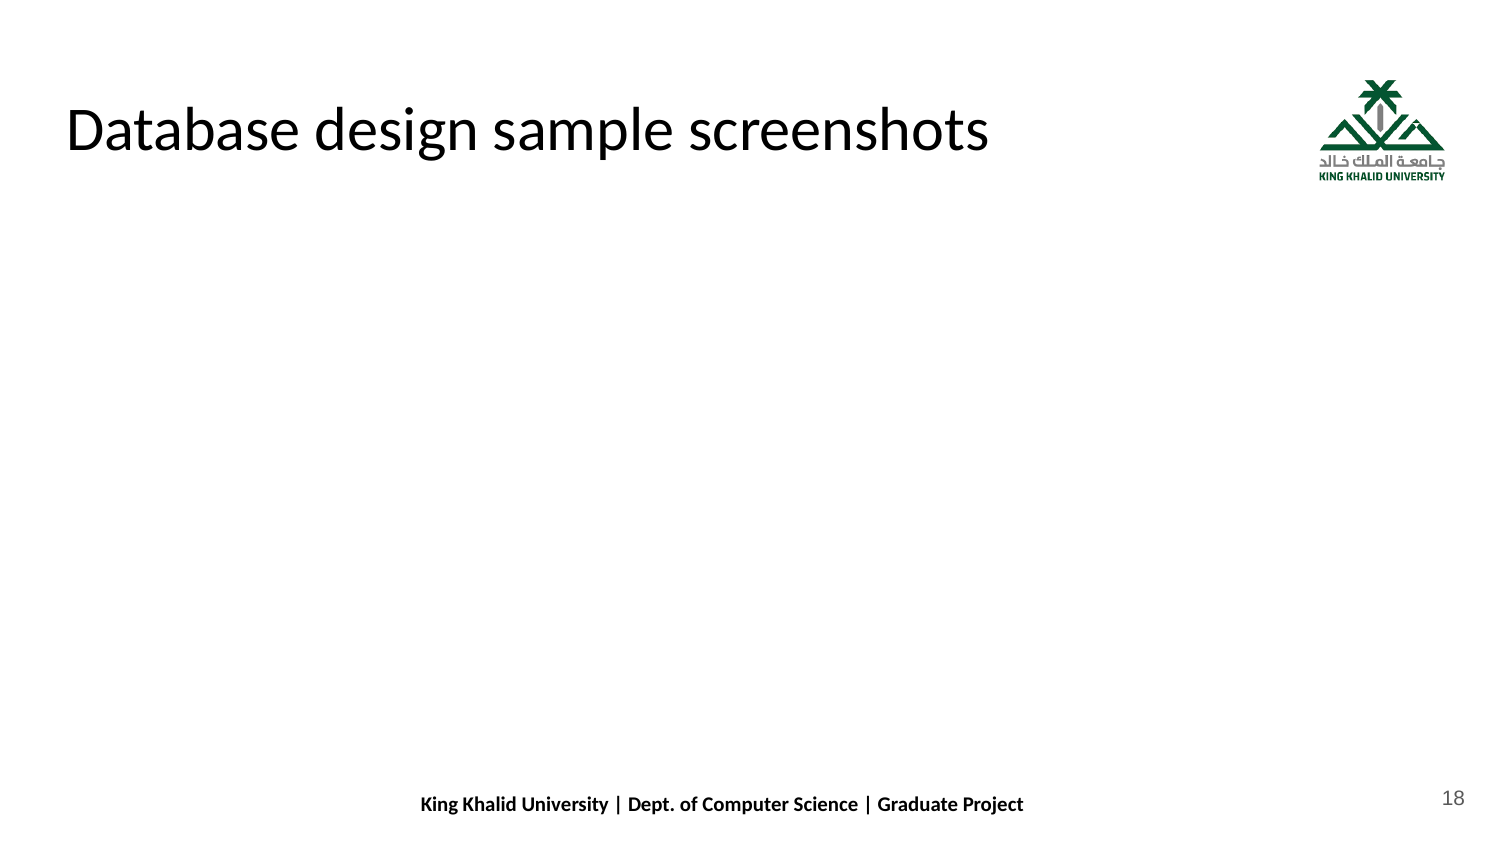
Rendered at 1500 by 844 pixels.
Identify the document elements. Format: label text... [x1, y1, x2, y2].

title Database design sample screenshots [51, 72, 1449, 179]
slide_number 18 [1389, 764, 1480, 830]
picture [1315, 179, 1449, 189]
